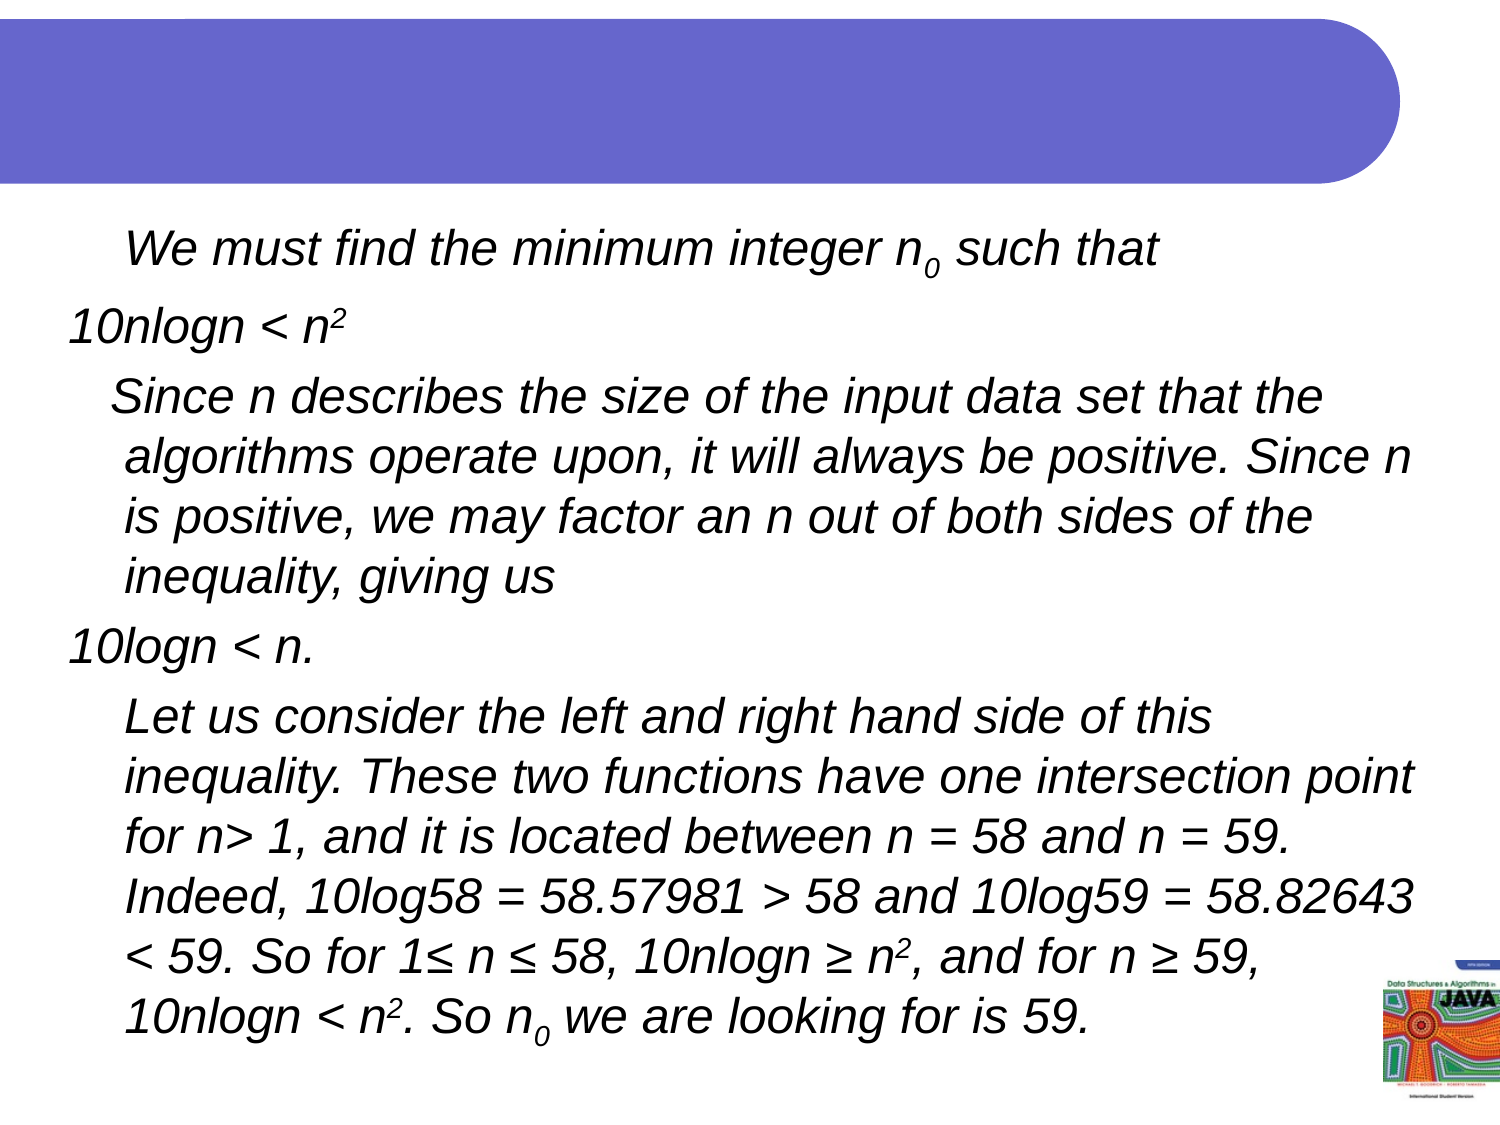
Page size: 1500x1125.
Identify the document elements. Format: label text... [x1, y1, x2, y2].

picture [1383, 960, 1500, 1104]
list We must find the minimum integer n0 such that 10nlogn < n2 Since n describes the size of the input data set that the algorithms operate upon, it will always be positive. Since n is positive, we may factor an n out of both sides of the inequality, giving us 10logn < n. Let us consider the left and right hand side of this inequality. These two functions have one intersection point for n> 1, and it is located between n = 58 and n = 59. Indeed, 10log58 = 58.57981 > 58 and 10log59 = 58.82643 < 59. So for 1≤ n ≤ 58, 10nlogn ≥ n2, and for n ≥ 59, 10nlogn < n2. So n0 we are looking for is 59. [52, 207, 1448, 1071]
